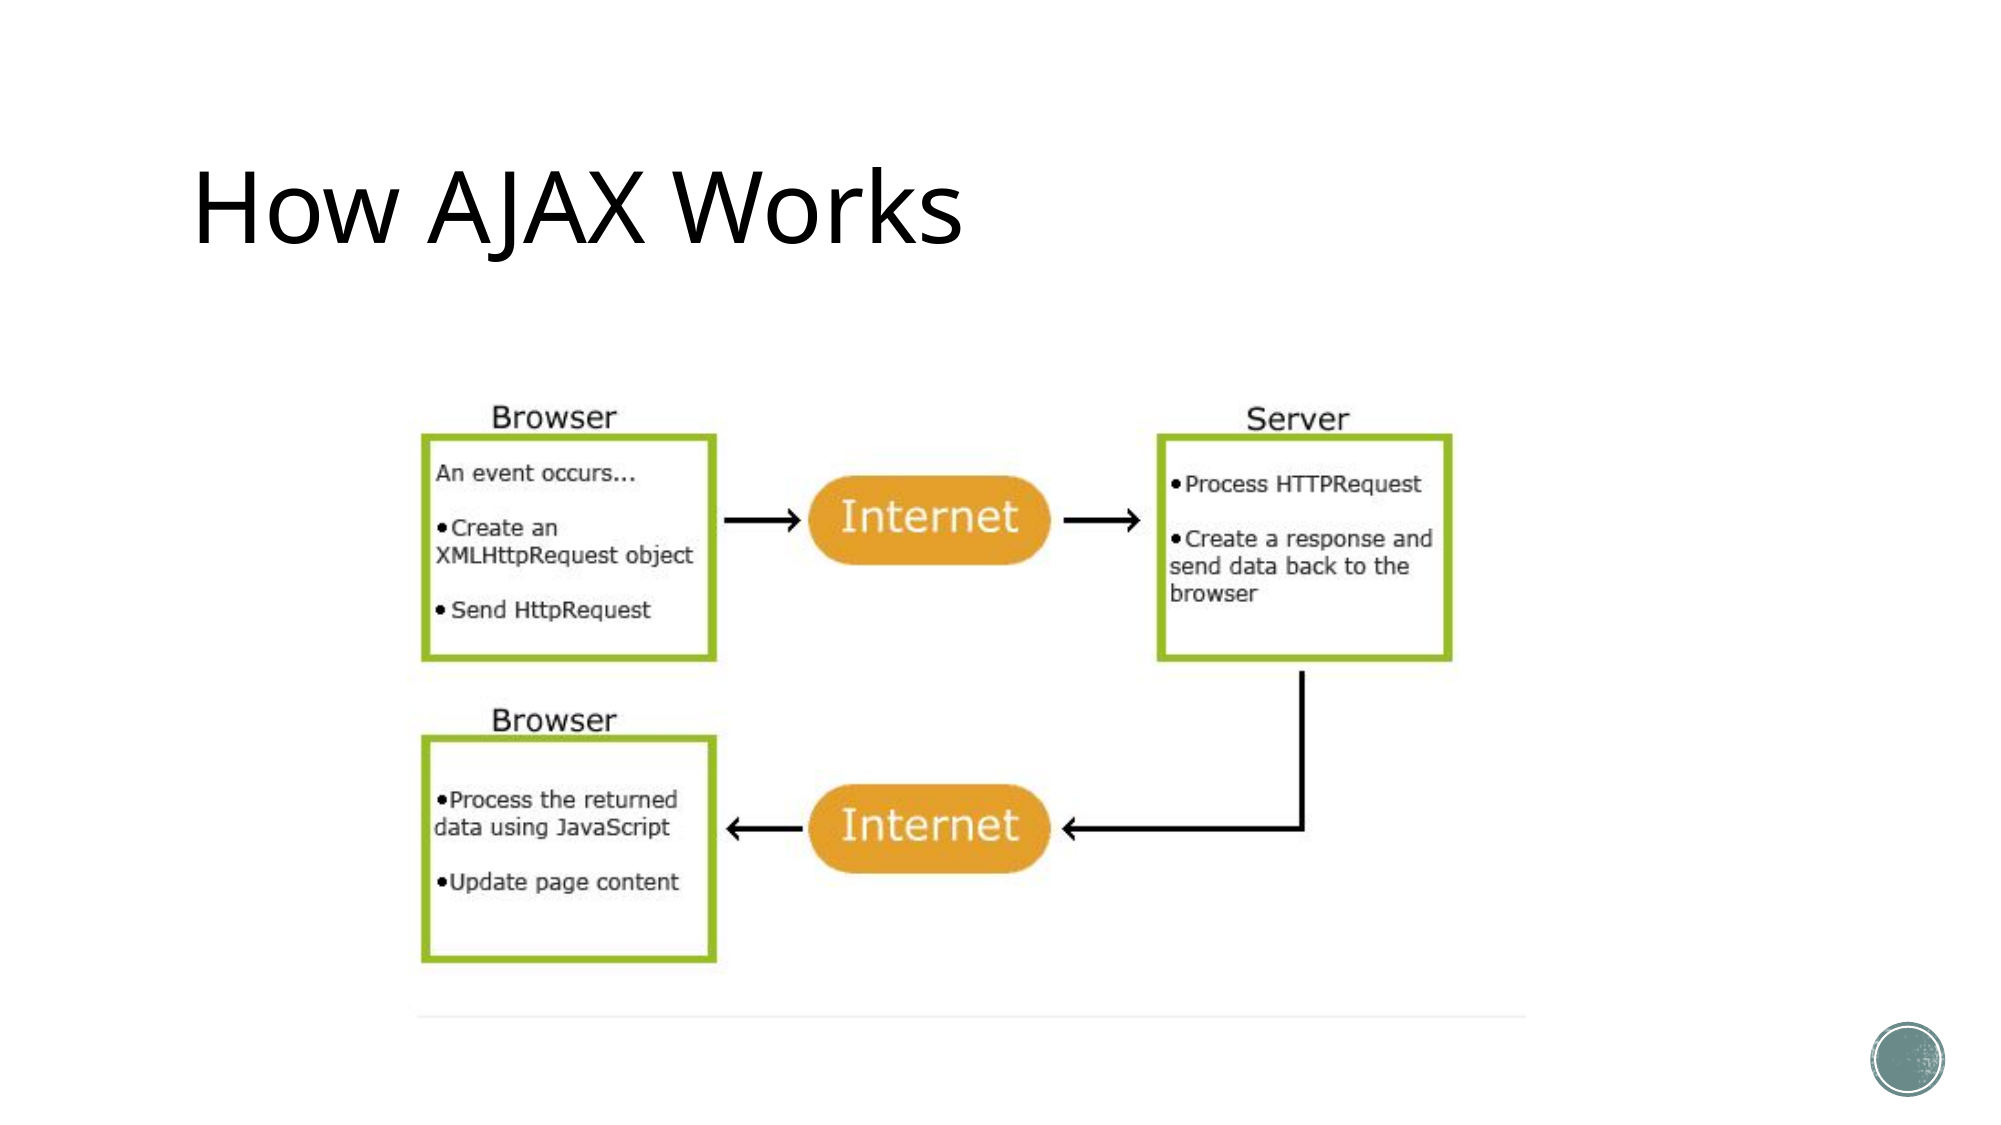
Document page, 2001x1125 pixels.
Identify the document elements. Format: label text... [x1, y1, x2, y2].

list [411, 364, 1523, 1029]
title How AJAX Works [175, 79, 1826, 344]
